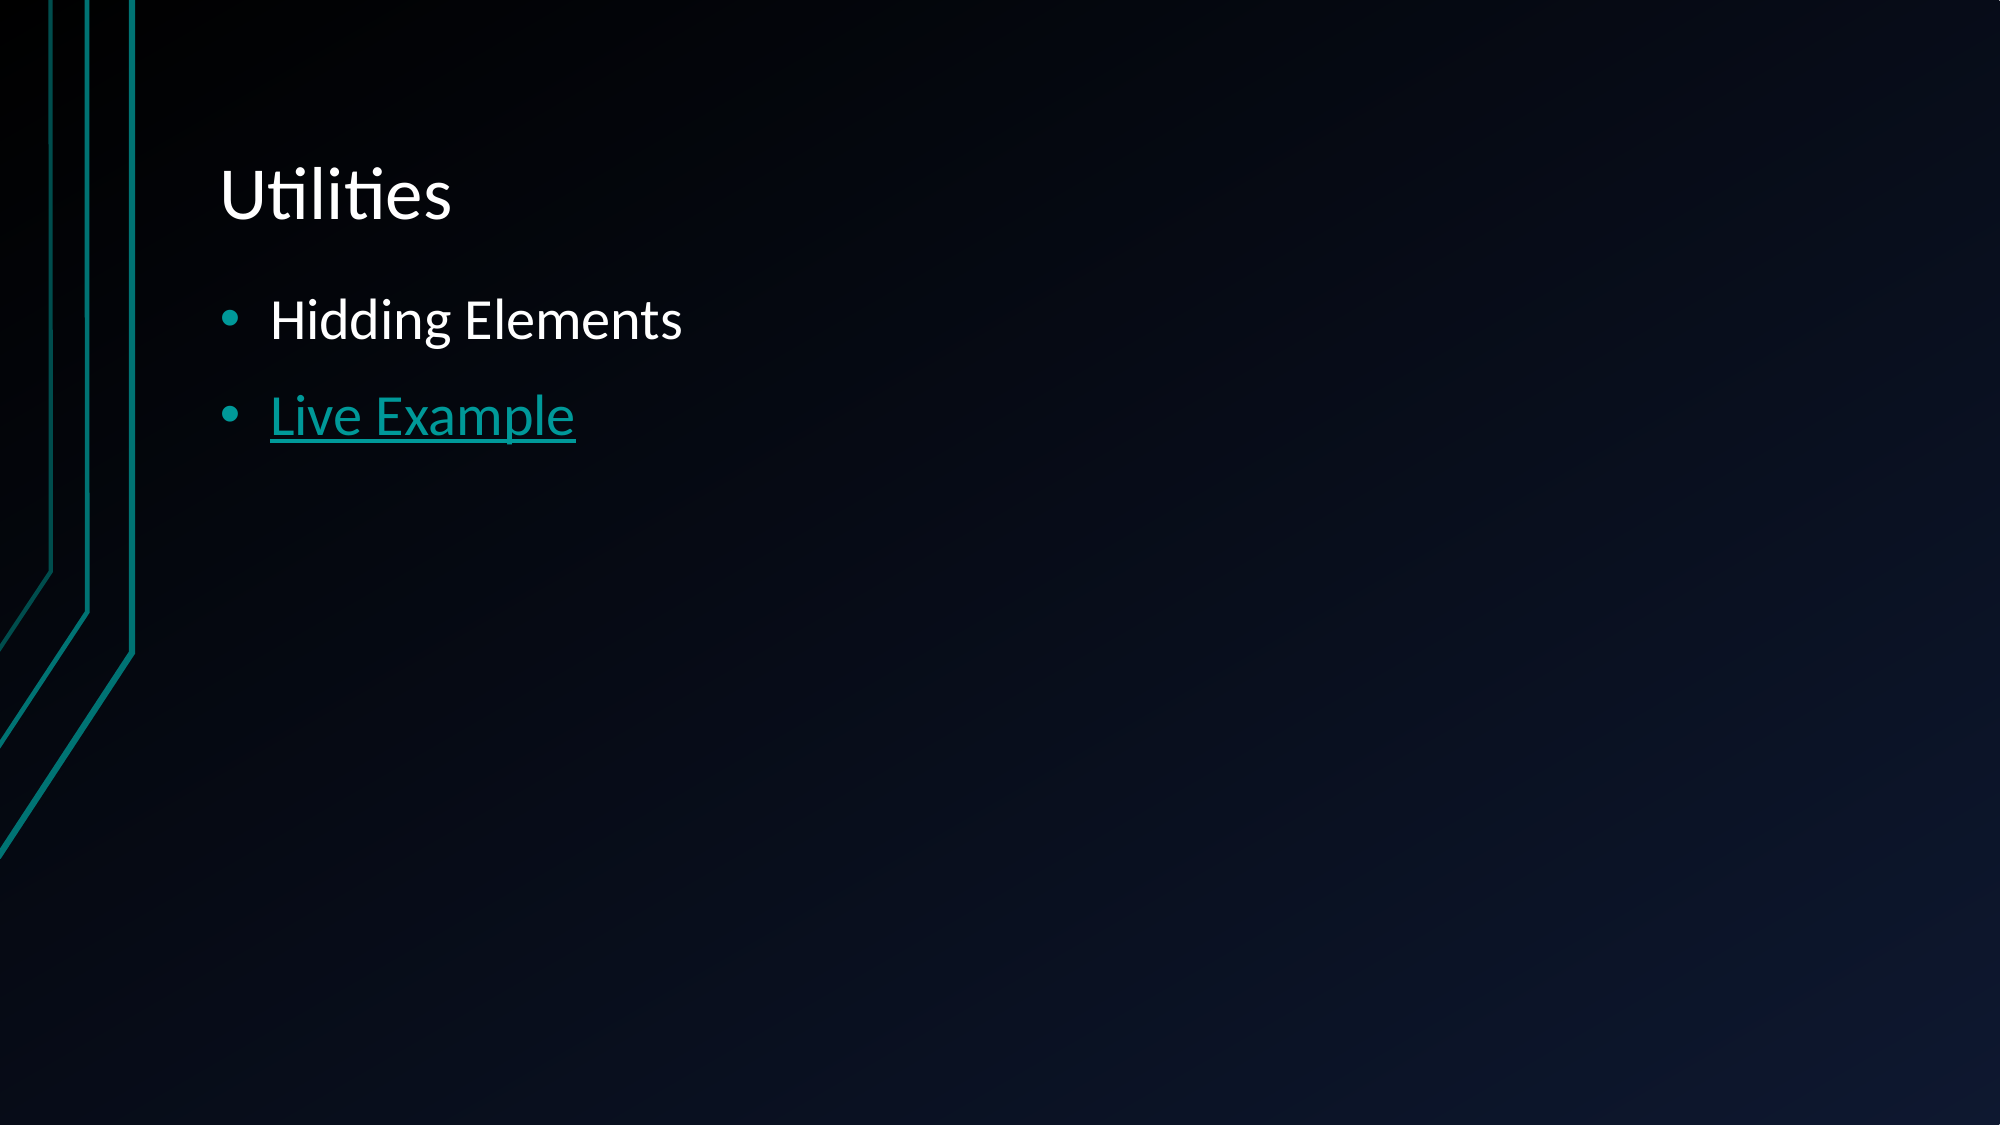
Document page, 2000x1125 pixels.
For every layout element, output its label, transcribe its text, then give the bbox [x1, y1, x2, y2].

list Hidding Elements Live Example [199, 279, 875, 480]
title Utilities [199, 45, 1900, 246]
